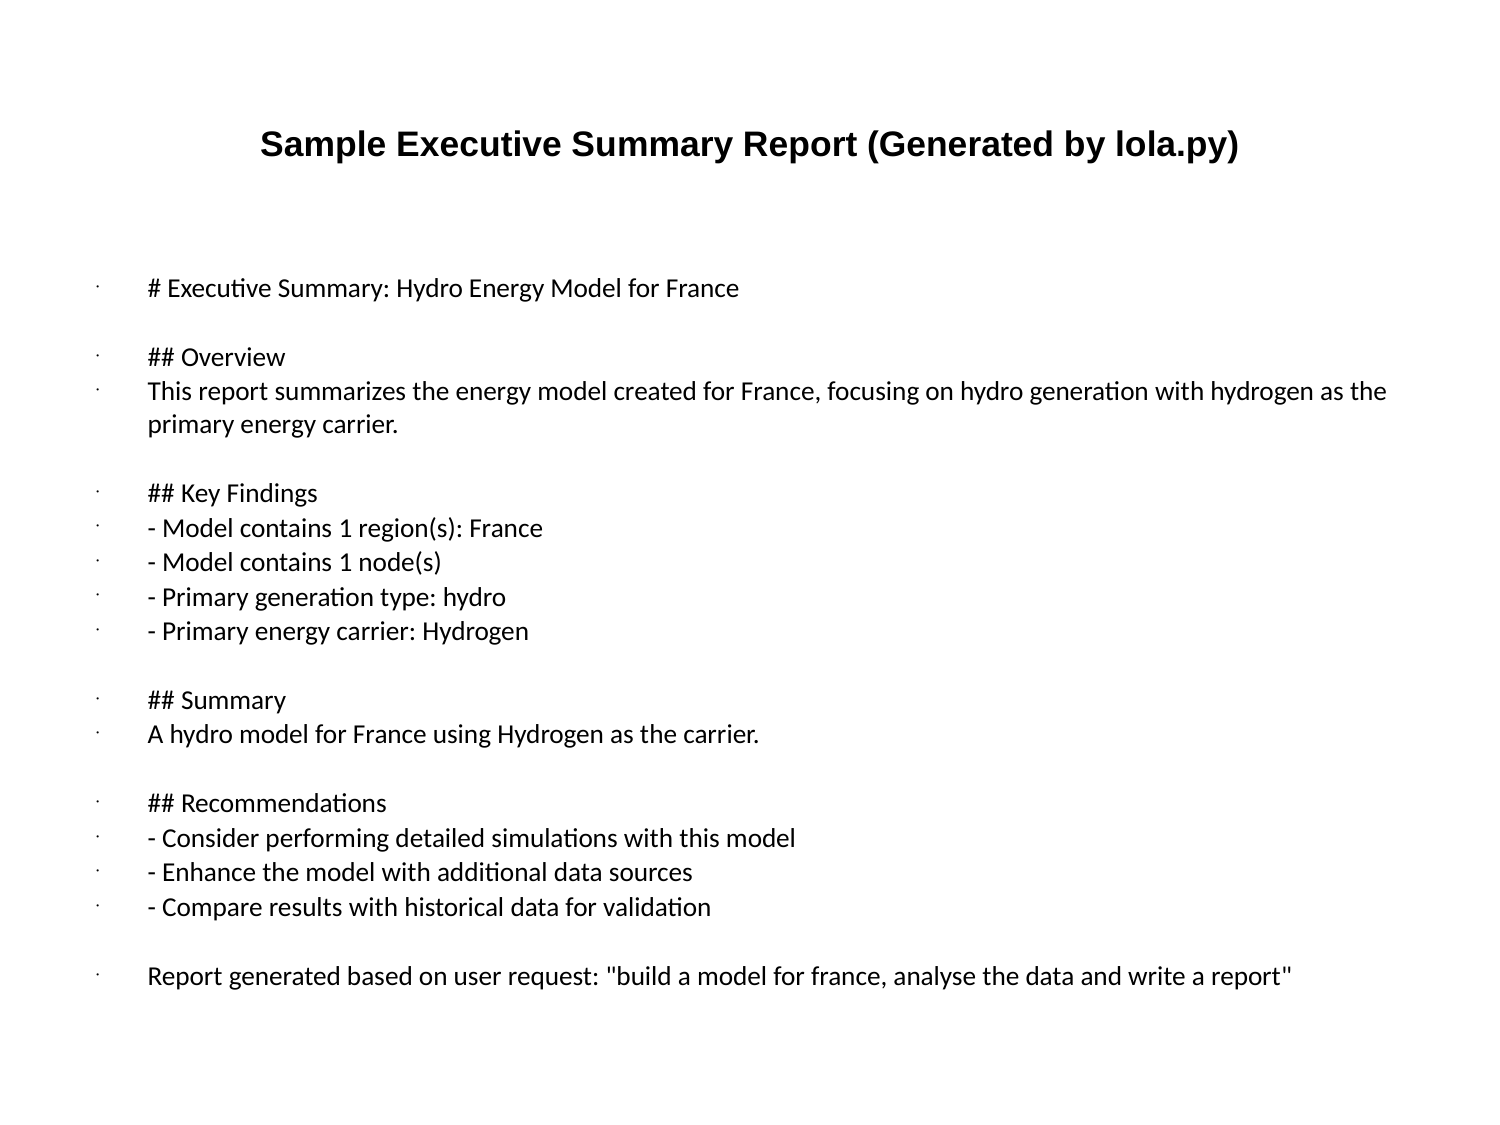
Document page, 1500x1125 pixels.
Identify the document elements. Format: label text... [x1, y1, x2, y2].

list # Executive Summary: Hydro Energy Model for France ## Overview This report summarizes the energy model created for France, focusing on hydro generation with hydrogen as the primary energy carrier. ## Key Findings - Model contains 1 region(s): France - Model contains 1 node(s) - Primary generation type: hydro - Primary energy carrier: Hydrogen ## Summary A hydro model for France using Hydrogen as the carrier. ## Recommendations - Consider performing detailed simulations with this model - Enhance the model with additional data sources - Compare results with historical data for validation Report generated based on user request: "build a model for france, analyse the data and write a report" [75, 262, 1425, 1005]
title Sample Executive Summary Report (Generated by lola.py) [75, 45, 1425, 233]
